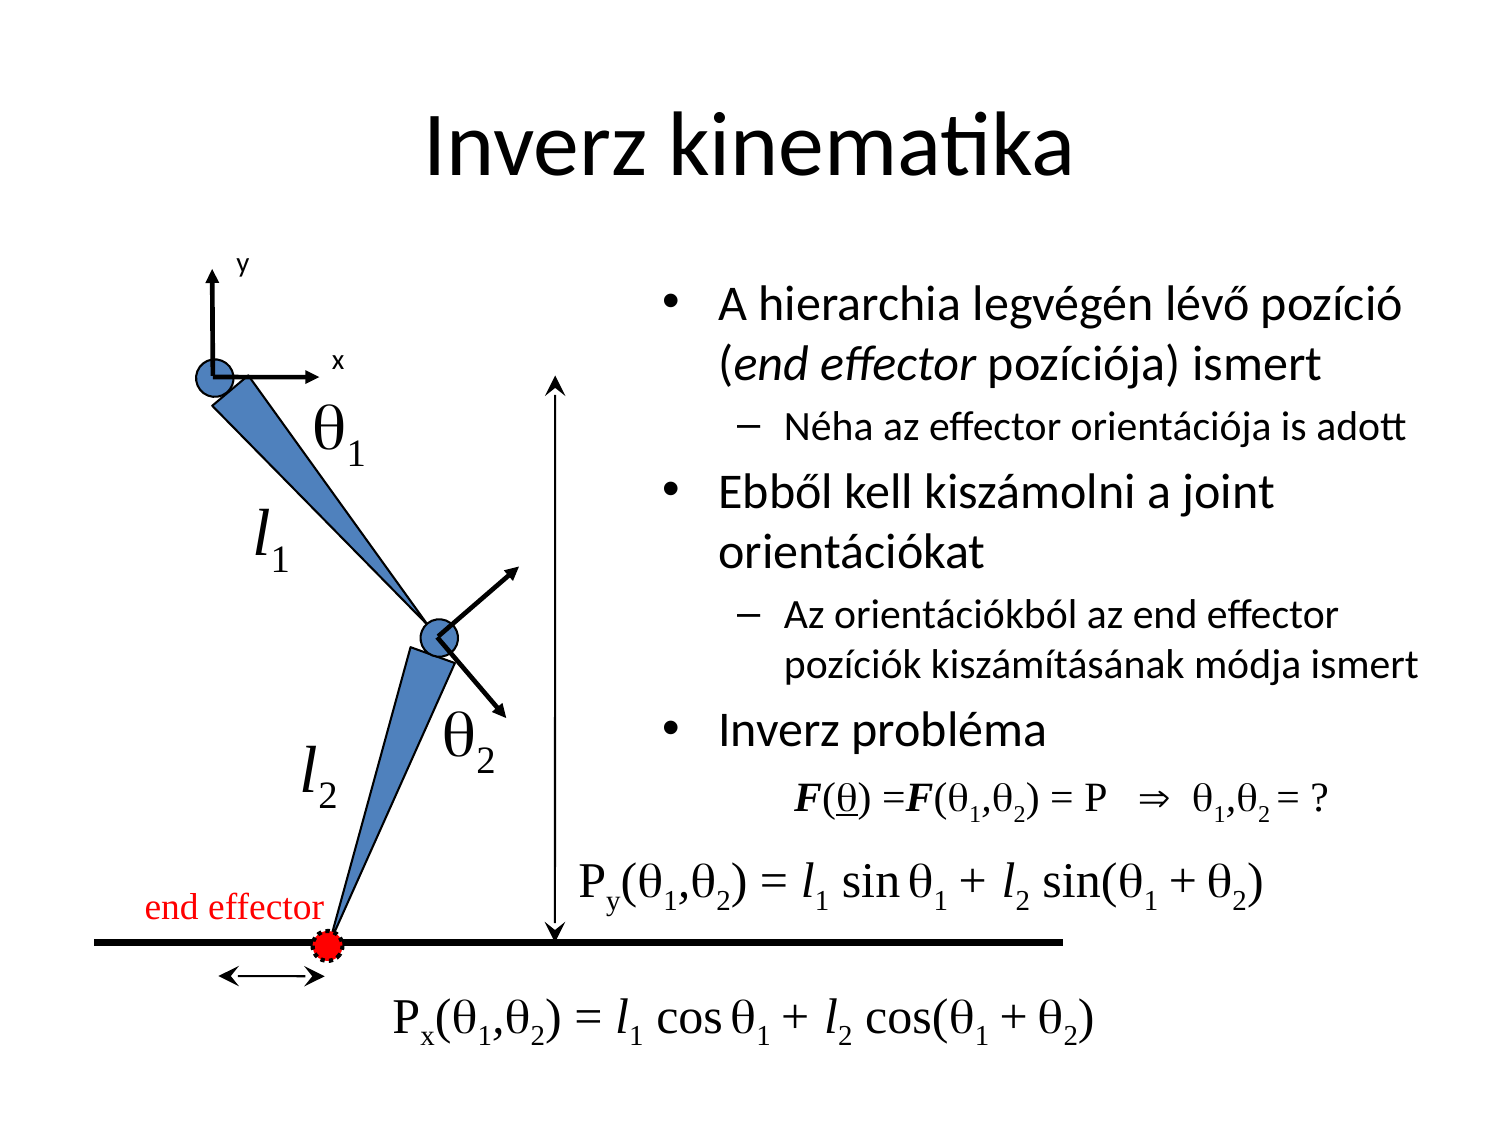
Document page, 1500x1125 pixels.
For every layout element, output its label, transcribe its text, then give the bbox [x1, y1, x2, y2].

text_box [305, 482, 427, 624]
text_box [313, 934, 342, 941]
text_box [348, 667, 453, 874]
text_box l1 [237, 481, 305, 588]
text_box 1 [297, 375, 381, 482]
text_box F() =F(1,2) = P  1,2 = ? [779, 762, 1392, 835]
list A hierarchia legvégén lévő pozíció (end effector pozíciója) ismert Néha az effector orientációja is adott Ebből kell kiszámolni a joint orientációkat Az orientációkból az end effector pozíciók kiszámításának módja ismert Inverz probléma [647, 262, 1491, 1005]
text_box [212, 387, 297, 481]
text_box Px(1,2) = l1 cos 1 + l2 cos(1 + 2) [377, 976, 1400, 1059]
title Inverz kinematika [75, 45, 1425, 233]
text_box 2 [426, 682, 511, 789]
text_box end effector [129, 874, 435, 934]
text_box [196, 361, 232, 397]
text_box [211, 268, 320, 378]
text_box [420, 619, 450, 657]
text_box [313, 951, 342, 961]
text_box y [221, 202, 265, 267]
text_box [442, 628, 453, 650]
text_box [407, 647, 434, 657]
text_box l2 [285, 717, 353, 824]
text_box x [322, 299, 360, 383]
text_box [458, 587, 567, 657]
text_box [458, 667, 567, 697]
text_box Py(1,2) = l1 sin 1 + l2 sin(1 + 2) [563, 840, 647, 924]
